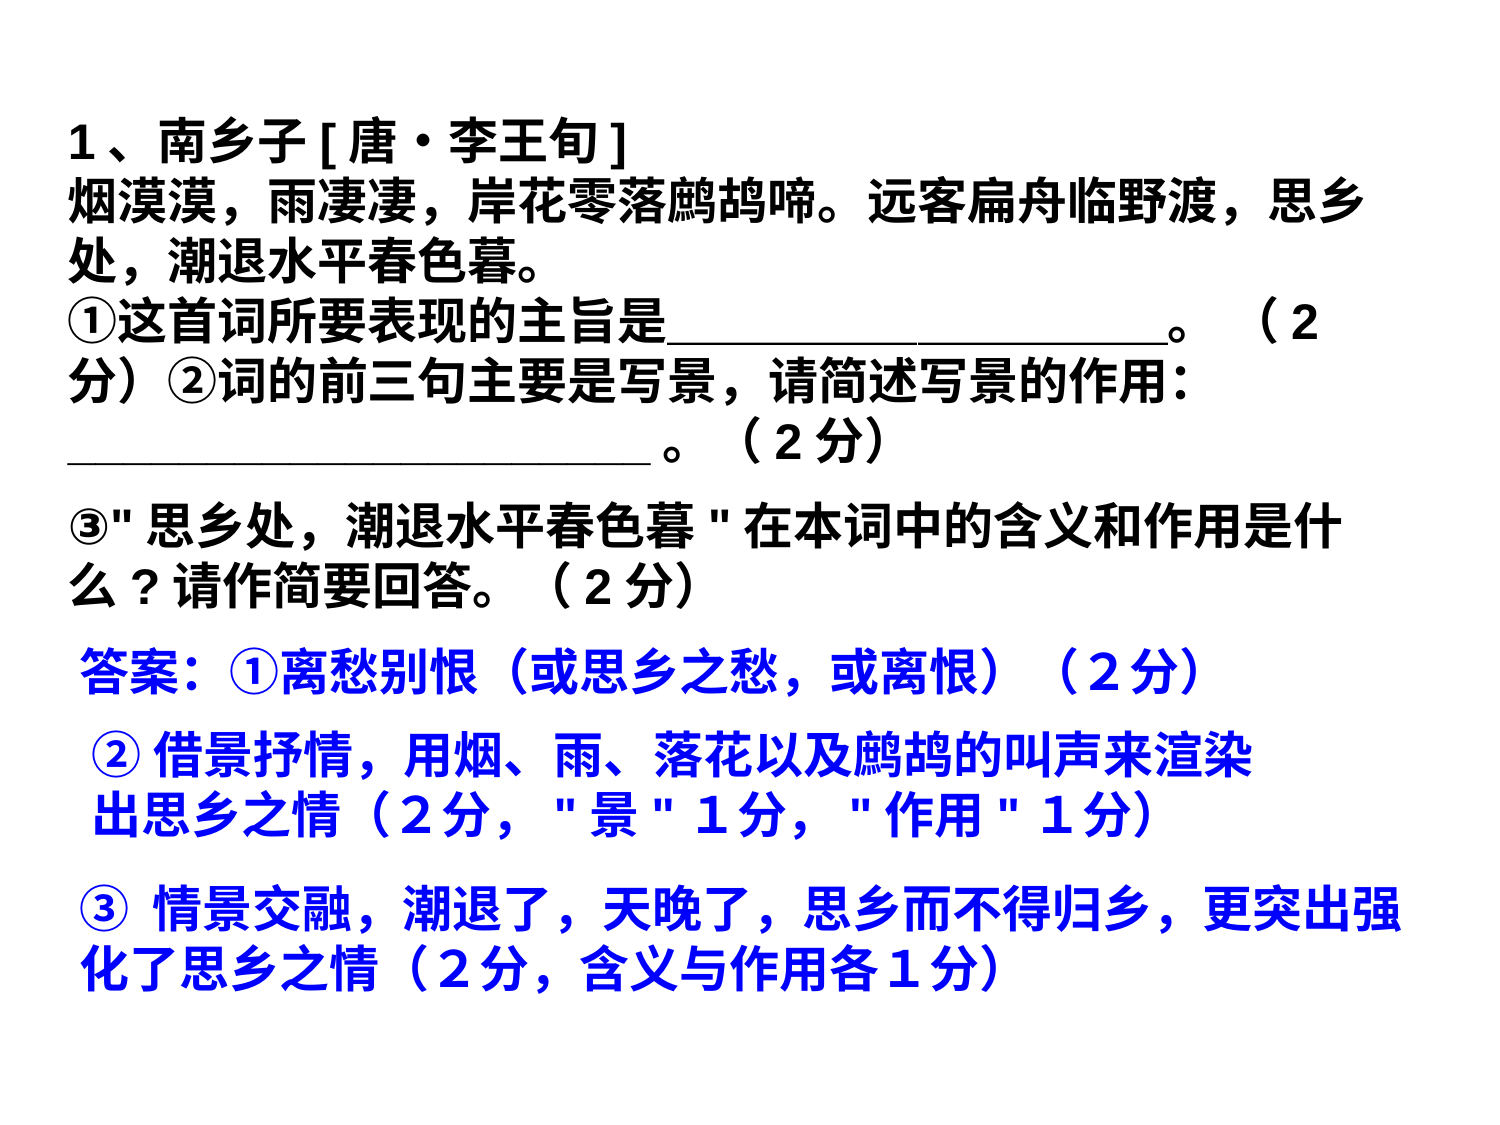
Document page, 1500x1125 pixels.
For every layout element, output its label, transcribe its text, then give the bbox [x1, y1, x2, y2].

text_box ②借景抒情，用烟、雨、落花以及鹧鸪的叫声来渲染出思乡之情（２分，"景"１分，"作用"１分） [76, 716, 1306, 851]
text_box 答案：①离愁别恨（或思乡之愁，或离恨）（２分） [64, 633, 1306, 708]
text_box 1、南乡子[唐•李王旬] 烟漠漠，雨凄凄，岸花零落鹧鸪啼。远客扁舟临野渡，思乡处，潮退水平春色暮。 ①这首词所要表现的主旨是＿＿＿＿＿＿＿＿＿＿。 （2分）②词的前三句主要是写景，请简述写景的作用：_____________________。（2分） ③"思乡处，潮退水平春色暮"在本词中的含义和作用是什么?请作简要回答。（2分） [53, 101, 1400, 622]
text_box ③ 情景交融，潮退了，天晚了，思乡而不得归乡，更突出强化了思乡之情（２分，含义与作用各１分） [64, 870, 1424, 1125]
